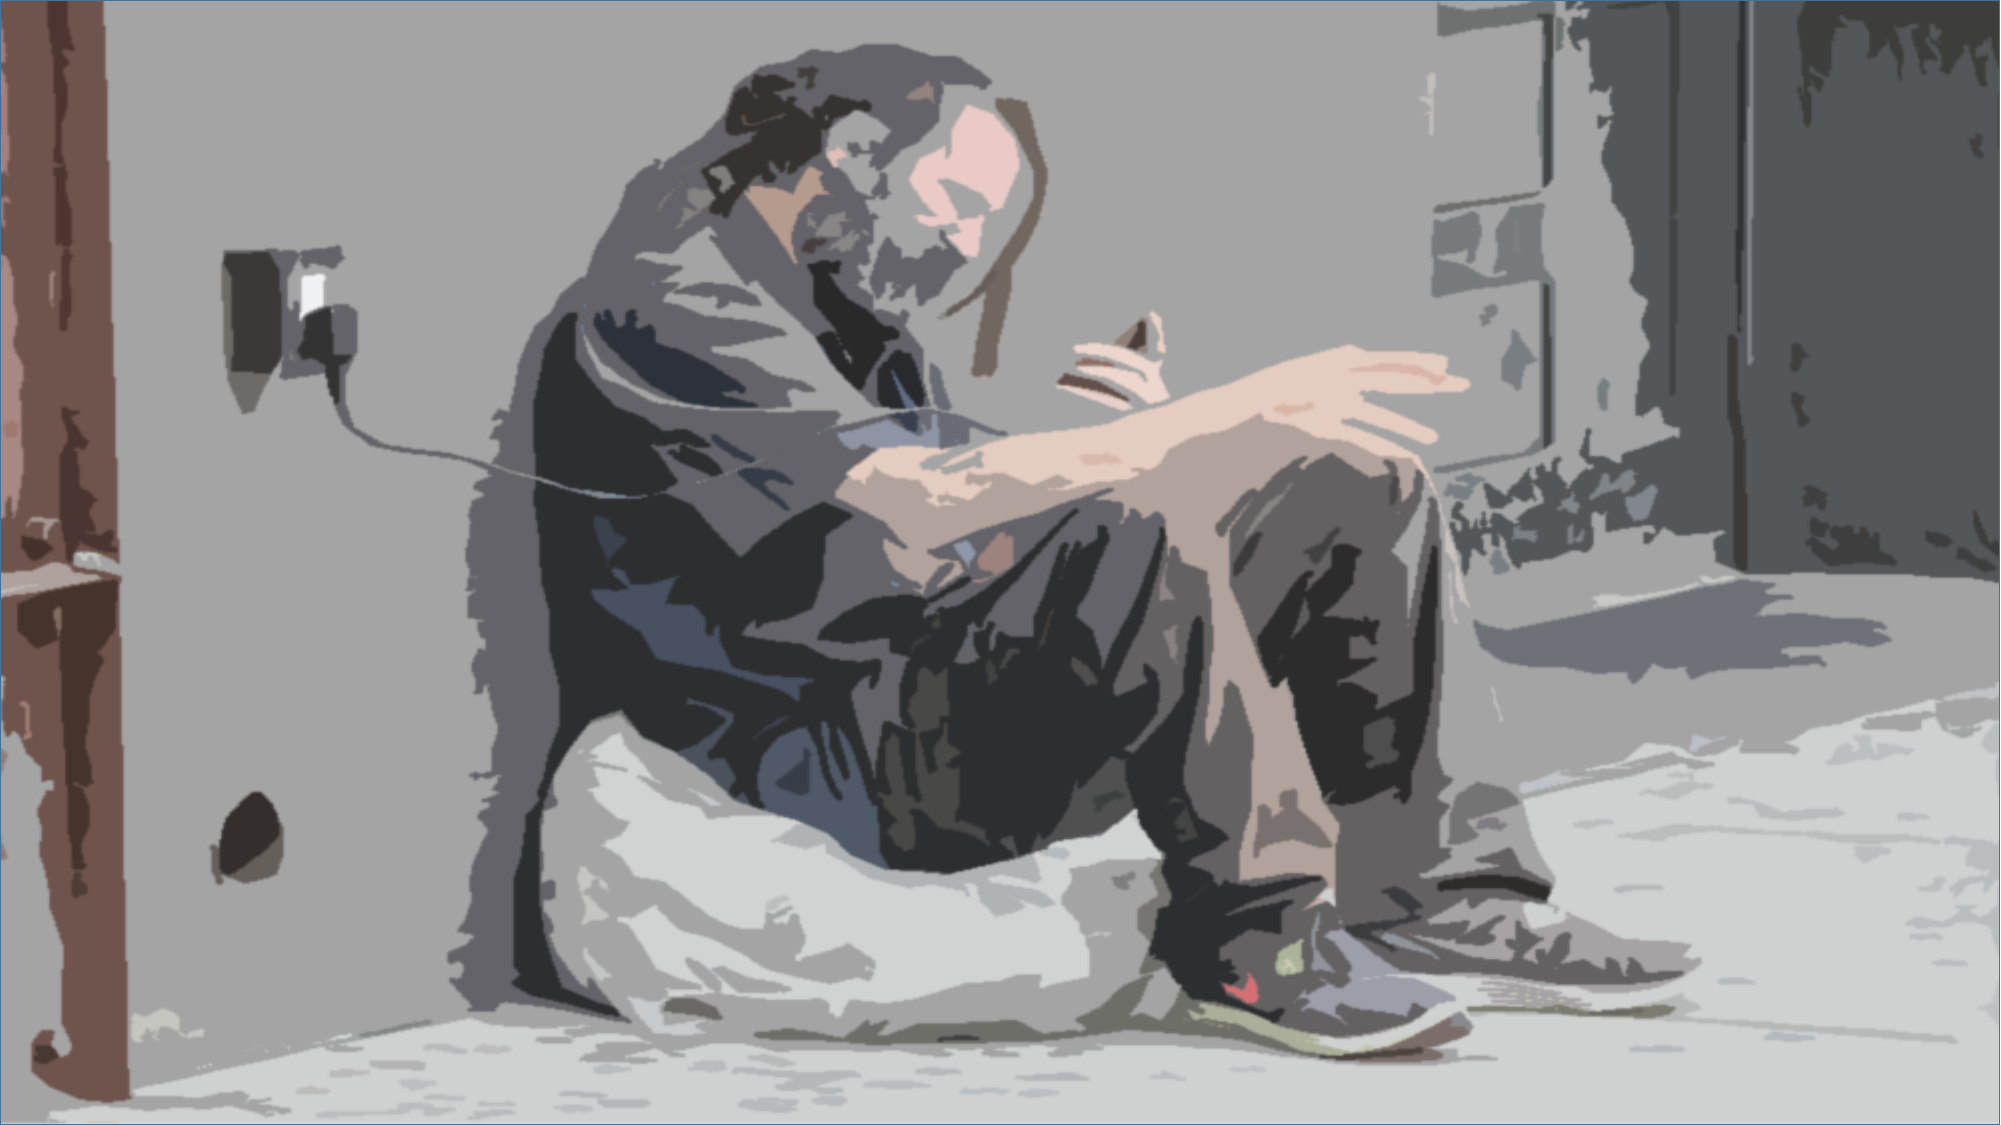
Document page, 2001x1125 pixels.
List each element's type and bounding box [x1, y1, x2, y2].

text_box [0, 0, 2000, 1125]
